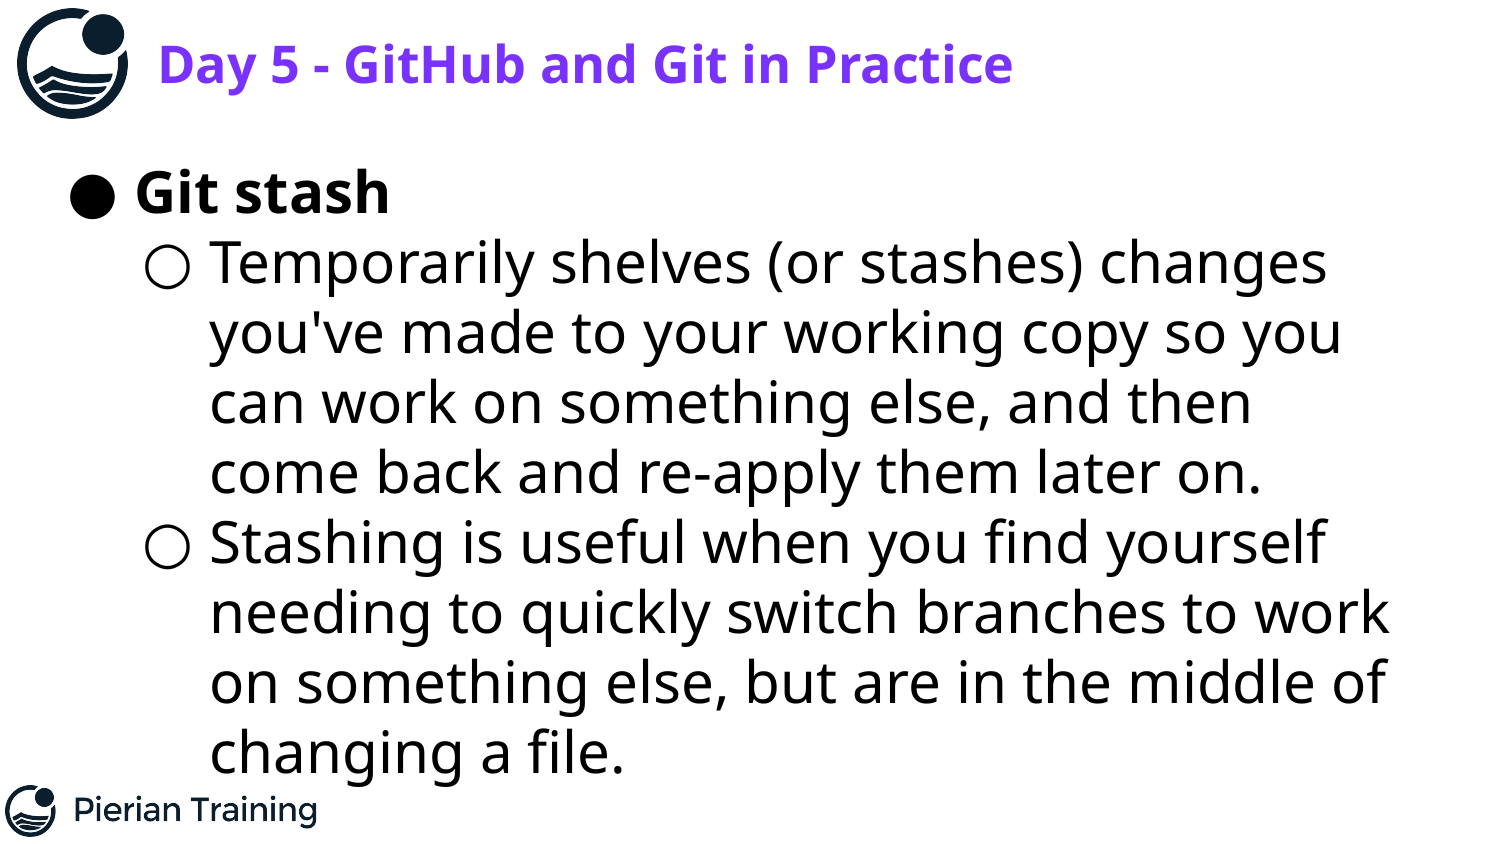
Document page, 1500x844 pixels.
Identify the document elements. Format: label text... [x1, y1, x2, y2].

picture [4, 785, 318, 837]
picture [16, 8, 128, 120]
text_box Day 5 - GitHub and Git in Practice [142, 16, 1432, 110]
text_box Git stash Temporarily shelves (or stashes) changes you've made to your working copy so you can work on something else, and then come back and re-apply them later on. Stashing is useful when you find yourself needing to quickly switch branches to work on something else, but are in the middle of changing a file. [44, 140, 1432, 801]
